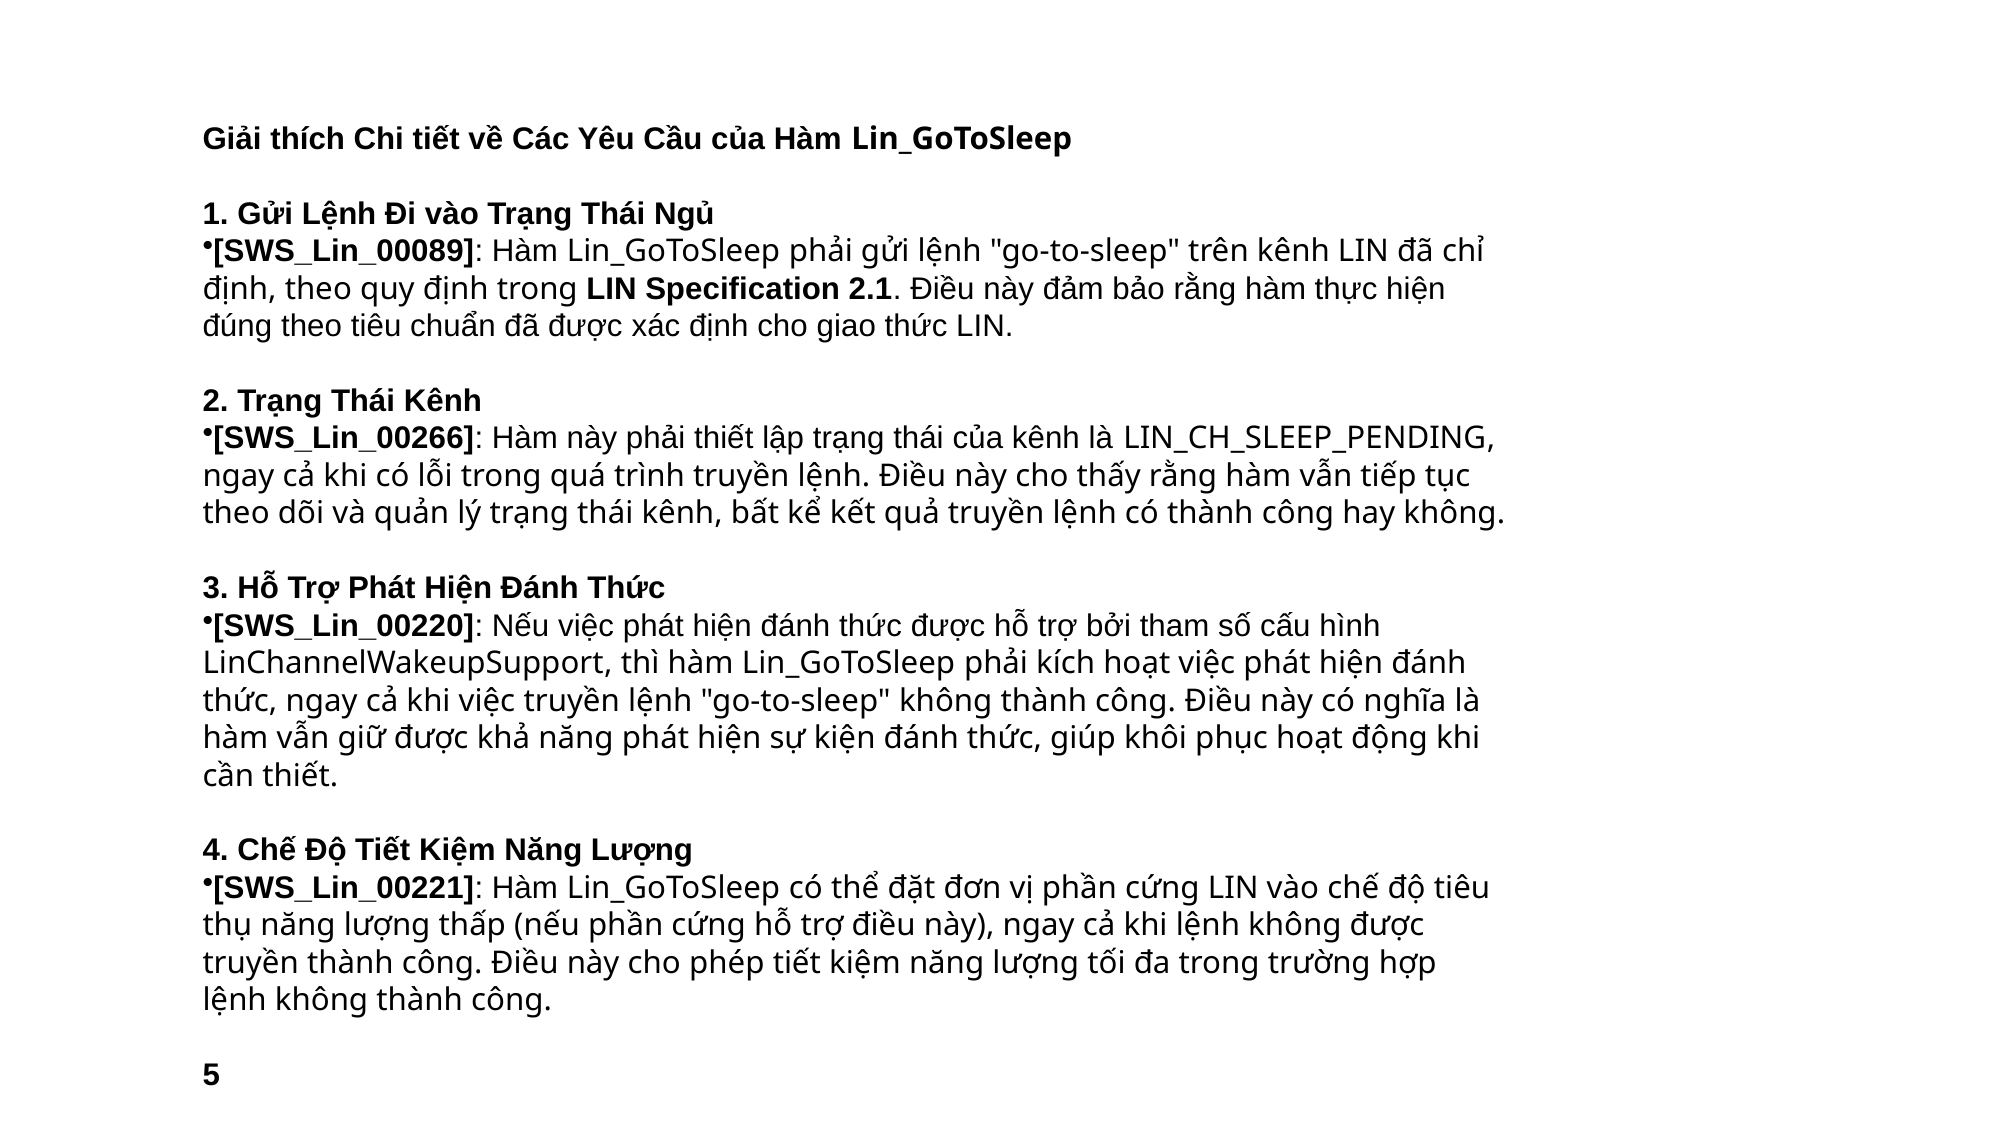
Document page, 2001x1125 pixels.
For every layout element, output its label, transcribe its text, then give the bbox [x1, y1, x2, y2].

text_box Giải thích Chi tiết về Các Yêu Cầu của Hàm Lin_GoToSleep 1. Gửi Lệnh Đi vào Trạng Thái Ngủ [SWS_Lin_00089]: Hàm Lin_GoToSleep phải gửi lệnh "go-to-sleep" trên kênh LIN đã chỉ định, theo quy định trong LIN Specification 2.1. Điều này đảm bảo rằng hàm thực hiện đúng theo tiêu chuẩn đã được xác định cho giao thức LIN. 2. Trạng Thái Kênh [SWS_Lin_00266]: Hàm này phải thiết lập trạng thái của kênh là LIN_CH_SLEEP_PENDING, ngay cả khi có lỗi trong quá trình truyền lệnh. Điều này cho thấy rằng hàm vẫn tiếp tục theo dõi và quản lý trạng thái kênh, bất kể kết quả truyền lệnh có thành công hay không. 3. Hỗ Trợ Phát Hiện Đánh Thức [SWS_Lin_00220]: Nếu việc phát hiện đánh thức được hỗ trợ bởi tham số cấu hình LinChannelWakeupSupport, thì hàm Lin_GoToSleep phải kích hoạt việc phát hiện đánh thức, ngay cả khi việc truyền lệnh "go-to-sleep" không thành công. Điều này có nghĩa là hàm vẫn giữ được khả năng phát hiện sự kiện đánh thức, giúp khôi phục hoạt động khi cần thiết. 4. Chế Độ Tiết Kiệm Năng Lượng [SWS_Lin_00221]: Hàm Lin_GoToSleep có thể đặt đơn vị phần cứng LIN vào chế độ tiêu thụ năng lượng thấp (nếu phần cứng hỗ trợ điều này), ngay cả khi lệnh không được truyền thành công. Điều này cho phép tiết kiệm năng lượng tối đa trong trường hợp lệnh không thành công. 5 [187, 110, 1525, 1100]
